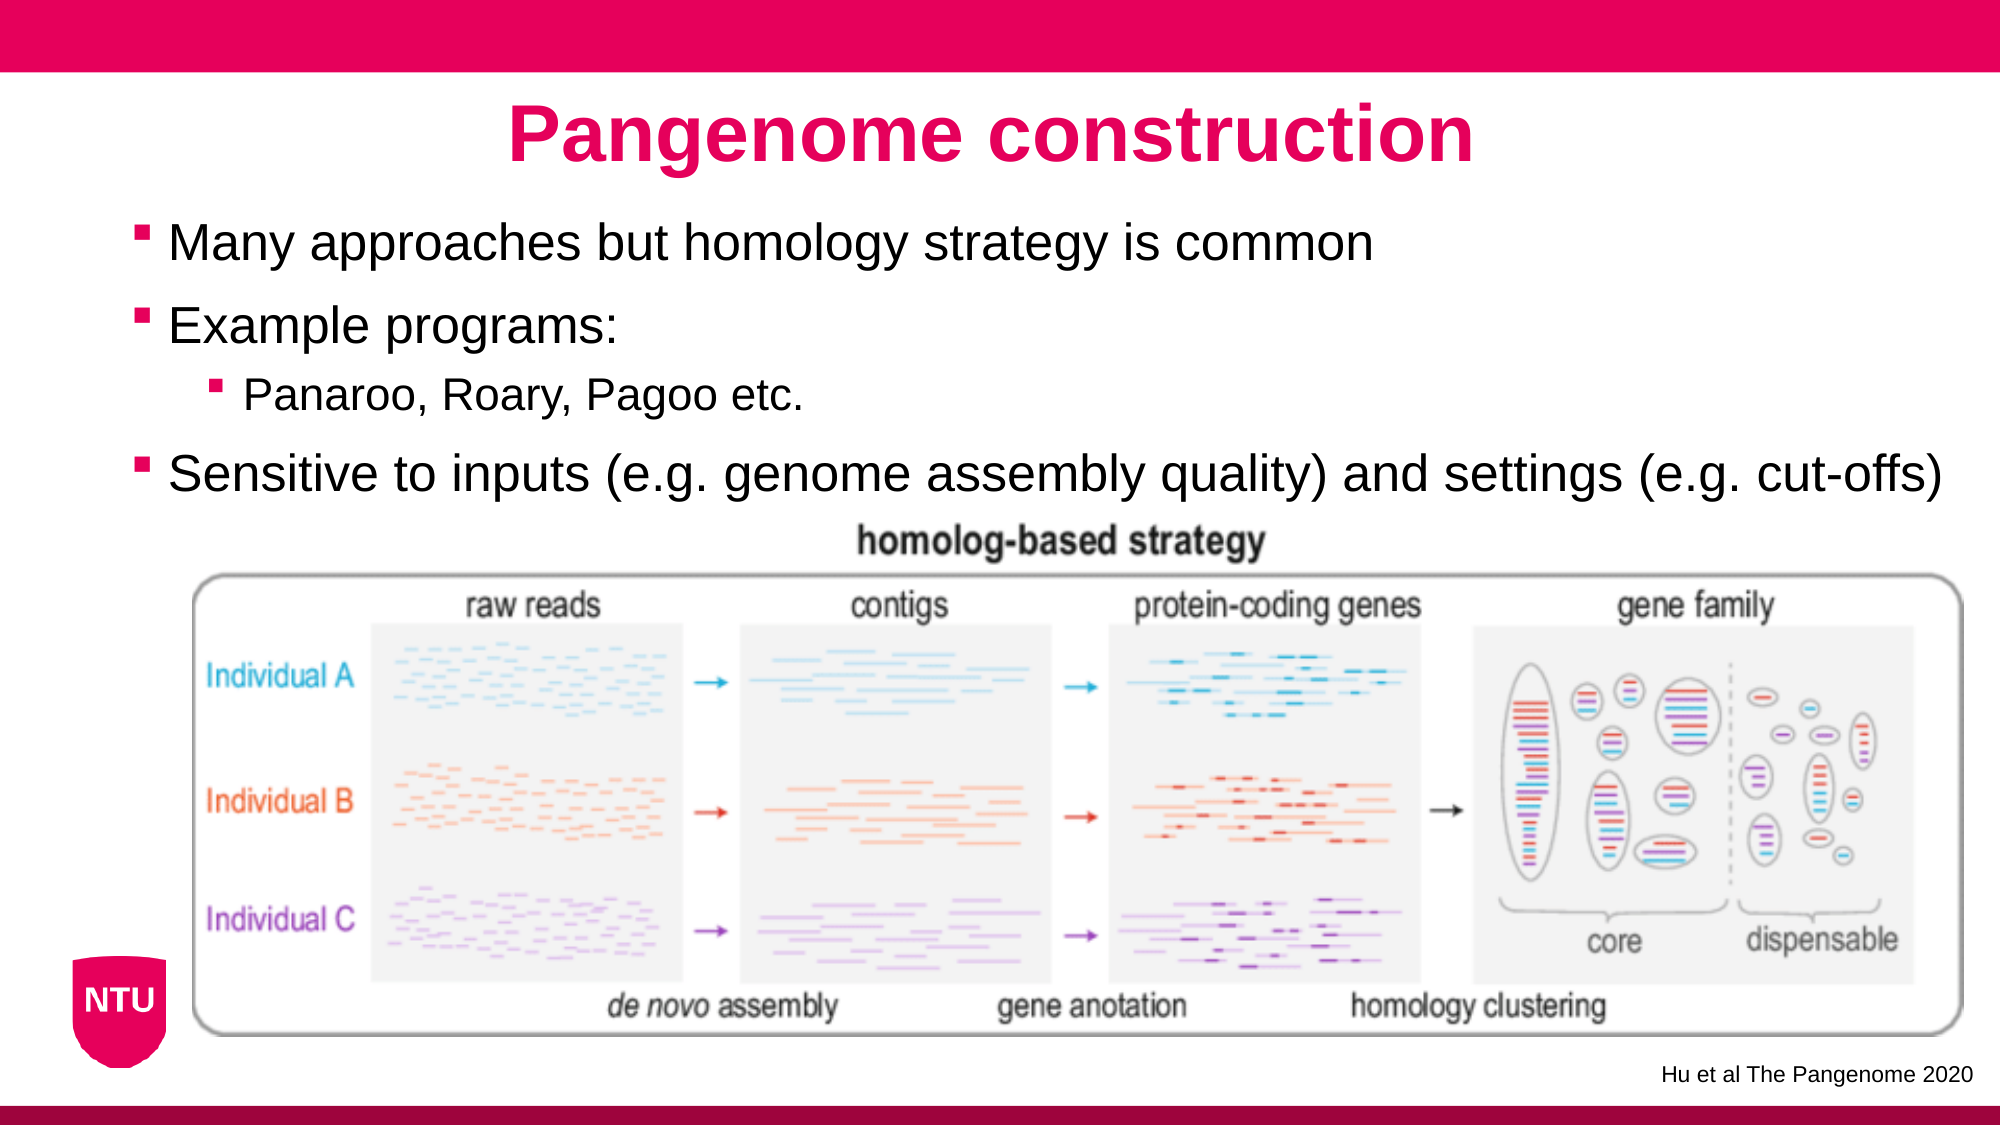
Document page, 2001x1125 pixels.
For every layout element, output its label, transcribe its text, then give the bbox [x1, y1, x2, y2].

text_box Pangenome construction [72, 72, 1928, 185]
list Many approaches but homology strategy is common Example programs: Panaroo, Roary, Pagoo etc. Sensitive to inputs (e.g. genome assembly quality) and settings (e.g. cut-offs) [130, 200, 2000, 1095]
picture [192, 519, 1964, 1037]
text_box Hu et al The Pangenome 2020 [1646, 1052, 2000, 1095]
